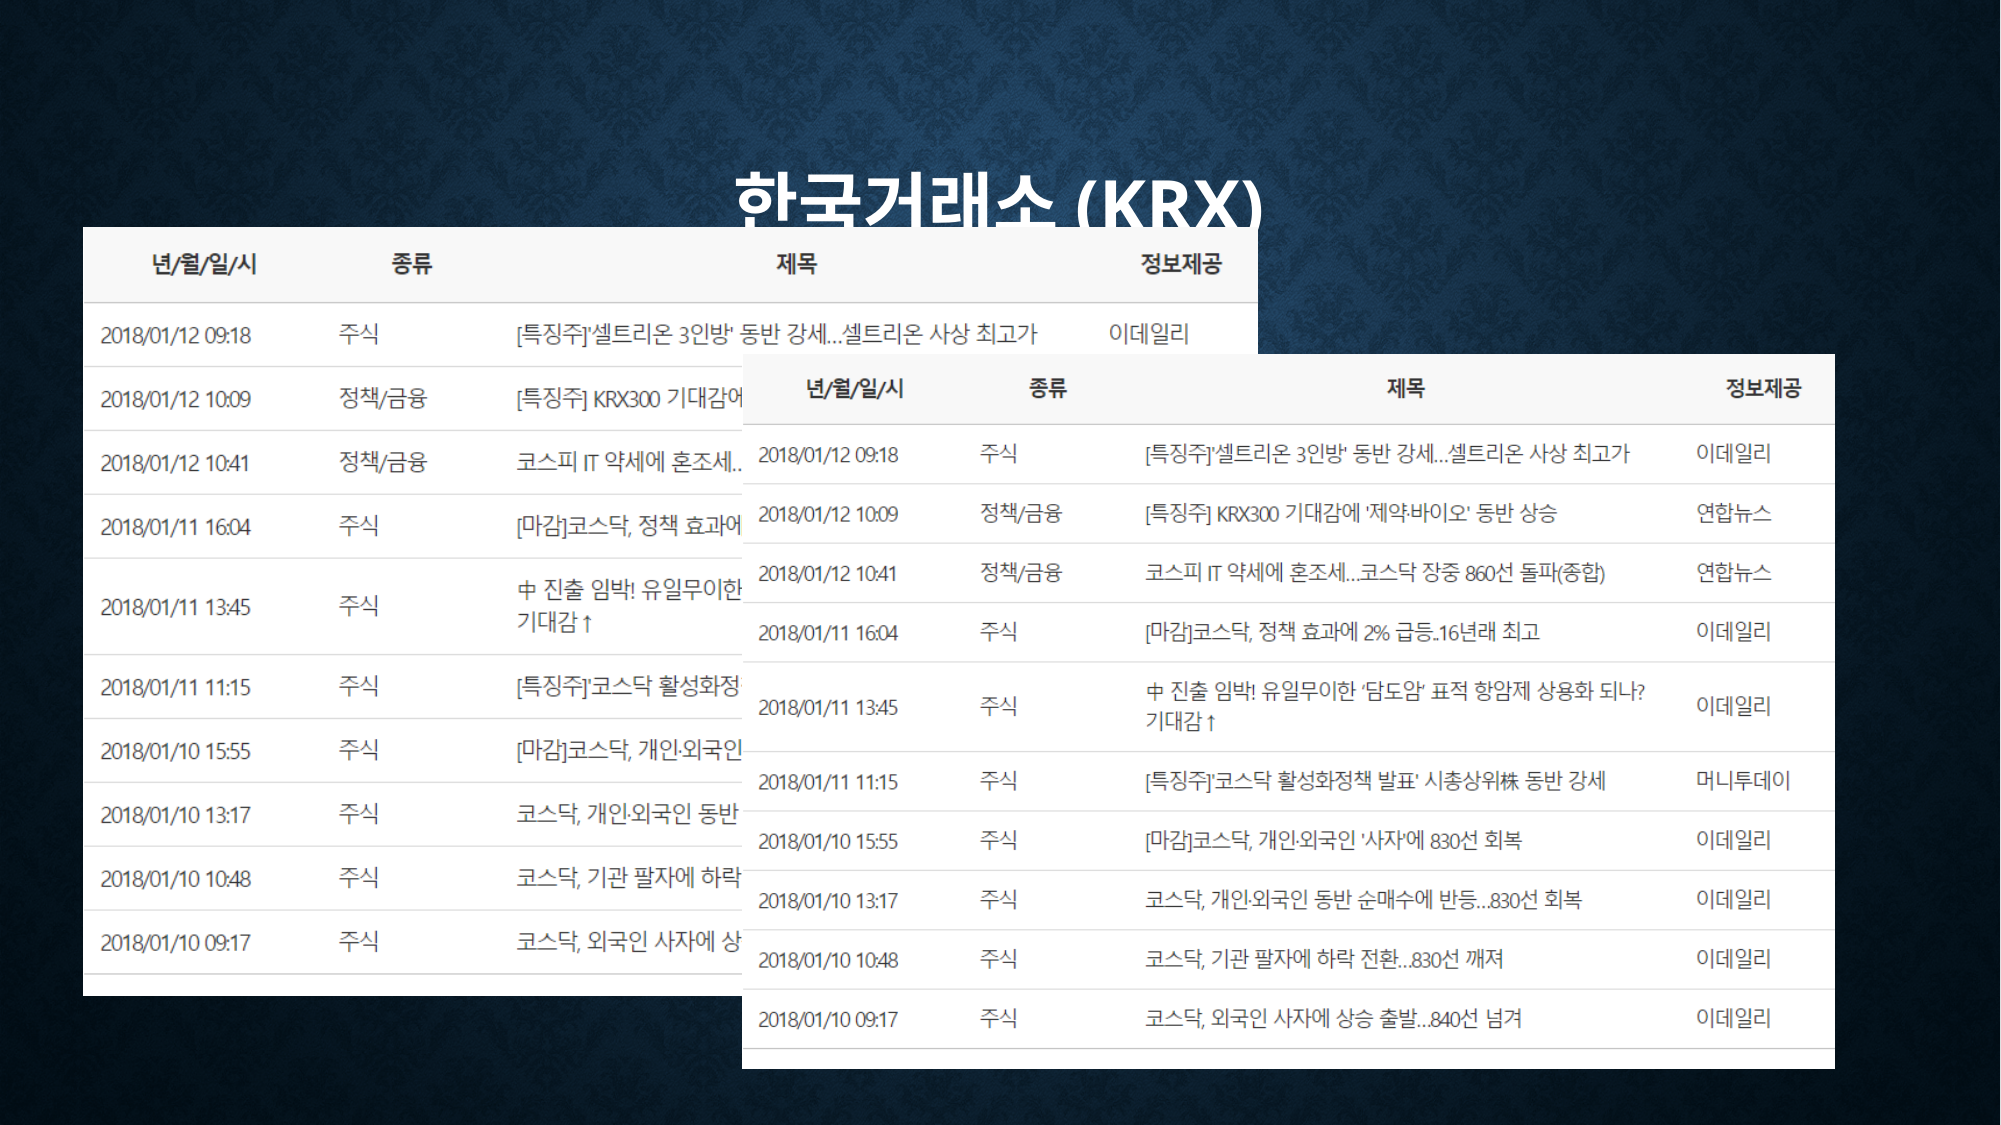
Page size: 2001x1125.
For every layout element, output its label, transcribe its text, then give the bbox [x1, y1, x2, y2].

picture [83, 227, 1835, 1070]
title 한국거래소(KRX) [149, 99, 1849, 318]
